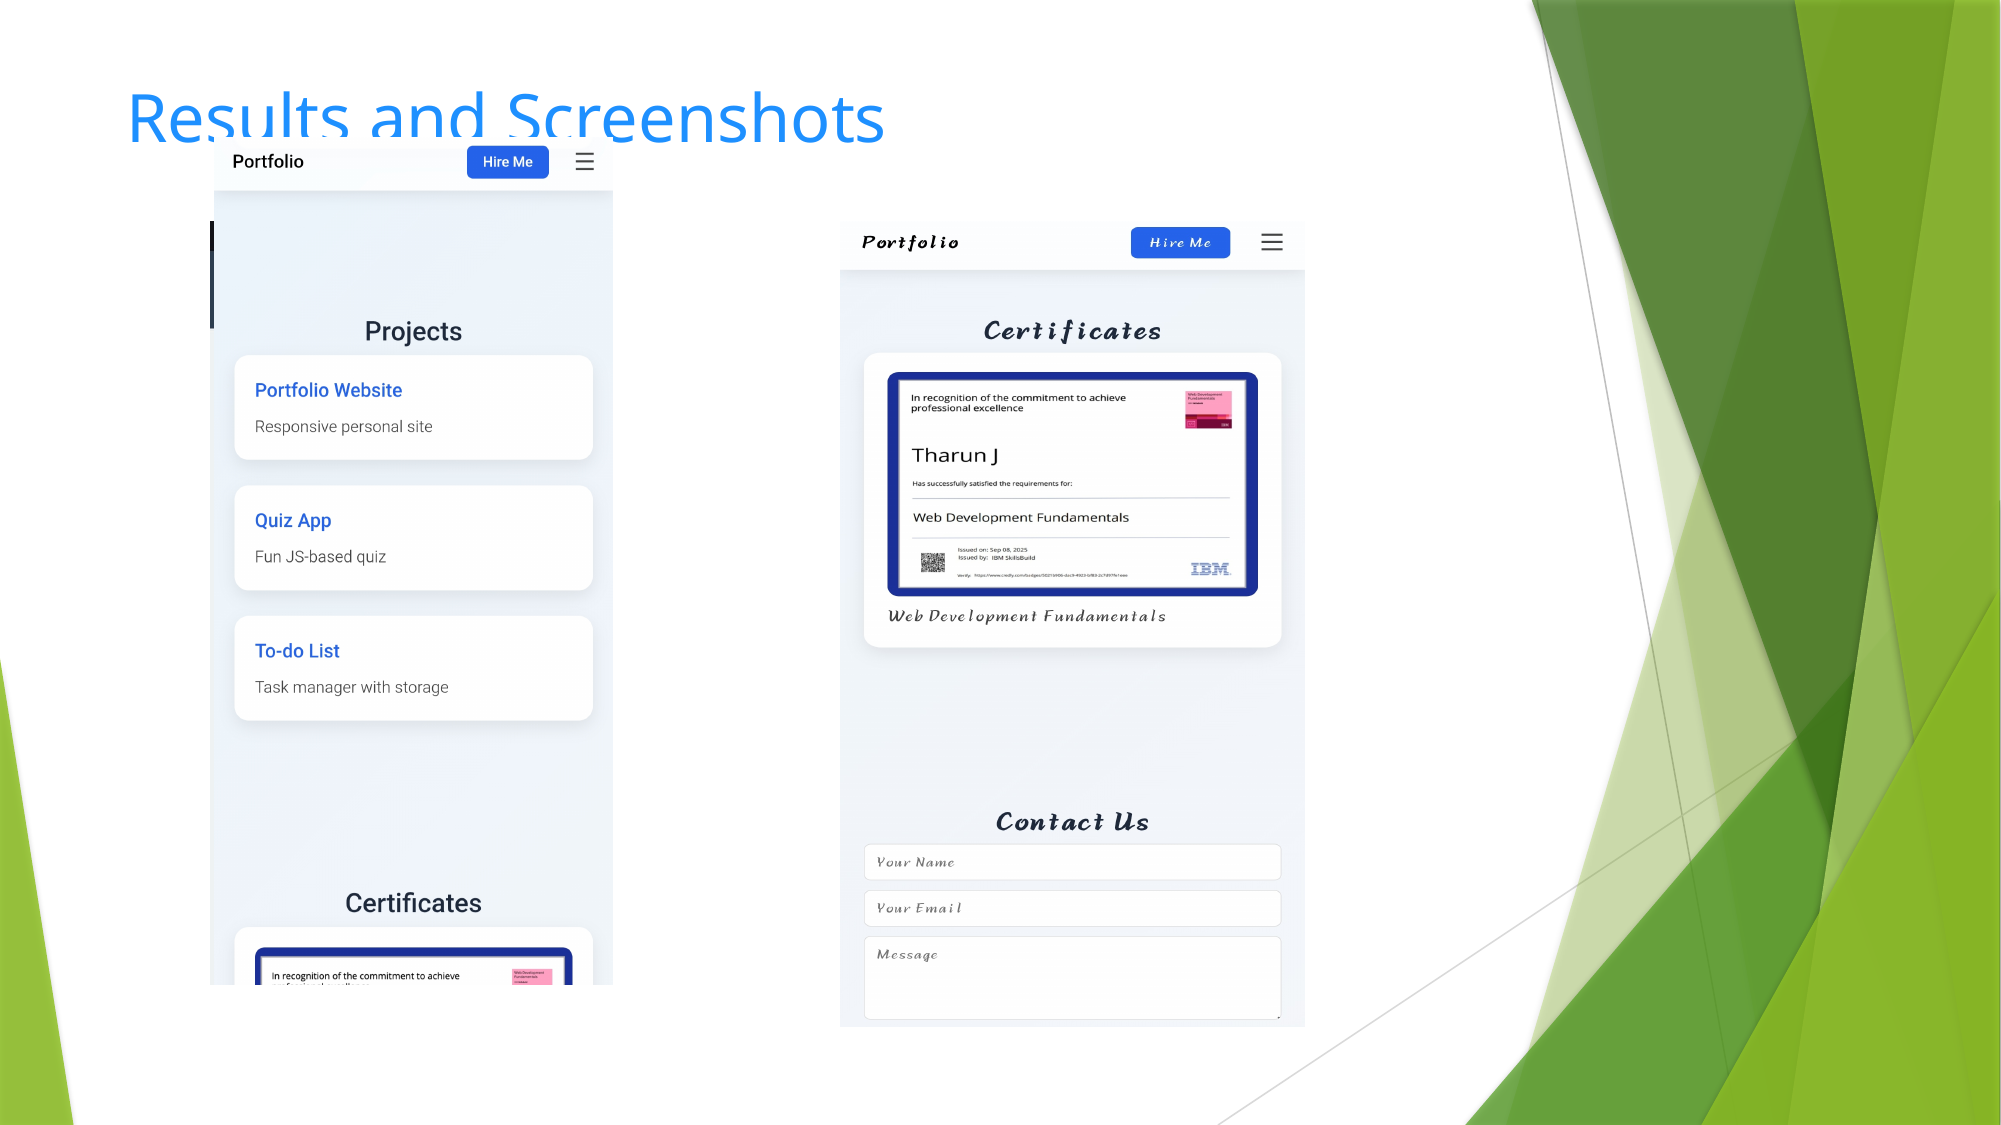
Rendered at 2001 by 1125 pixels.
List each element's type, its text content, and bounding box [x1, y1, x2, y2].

picture [839, 220, 1305, 1028]
text_box Results and Screenshots [111, 68, 1113, 163]
picture [210, 137, 613, 986]
